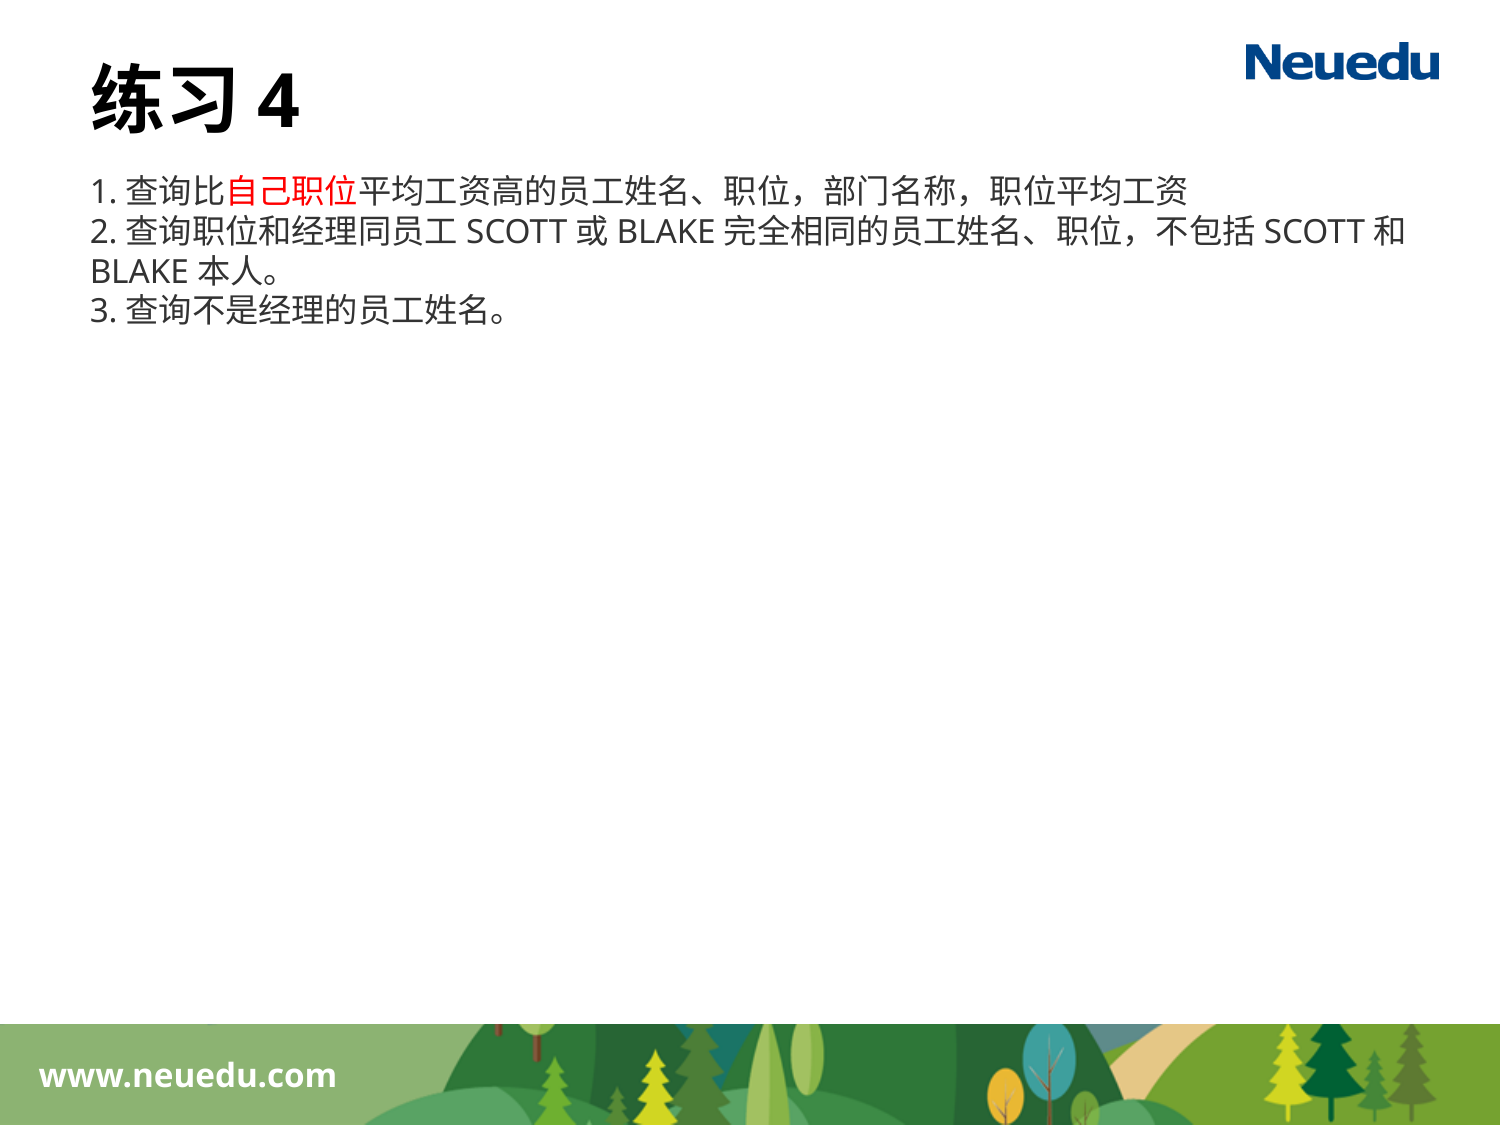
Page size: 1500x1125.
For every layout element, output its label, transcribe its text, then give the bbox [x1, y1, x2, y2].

picture [0, 1024, 1500, 1125]
title 练习4 [75, 45, 1425, 150]
picture [1246, 42, 1439, 80]
list 1.查询比自己职位平均工资高的员工姓名、职位，部门名称，职位平均工资 2.查询职位和经理同员工SCOTT或BLAKE完全相同的员工姓名、职位，不包括SCOTT和BLAKE本人。 3.查询不是经理的员工姓名。 [75, 162, 1425, 1005]
